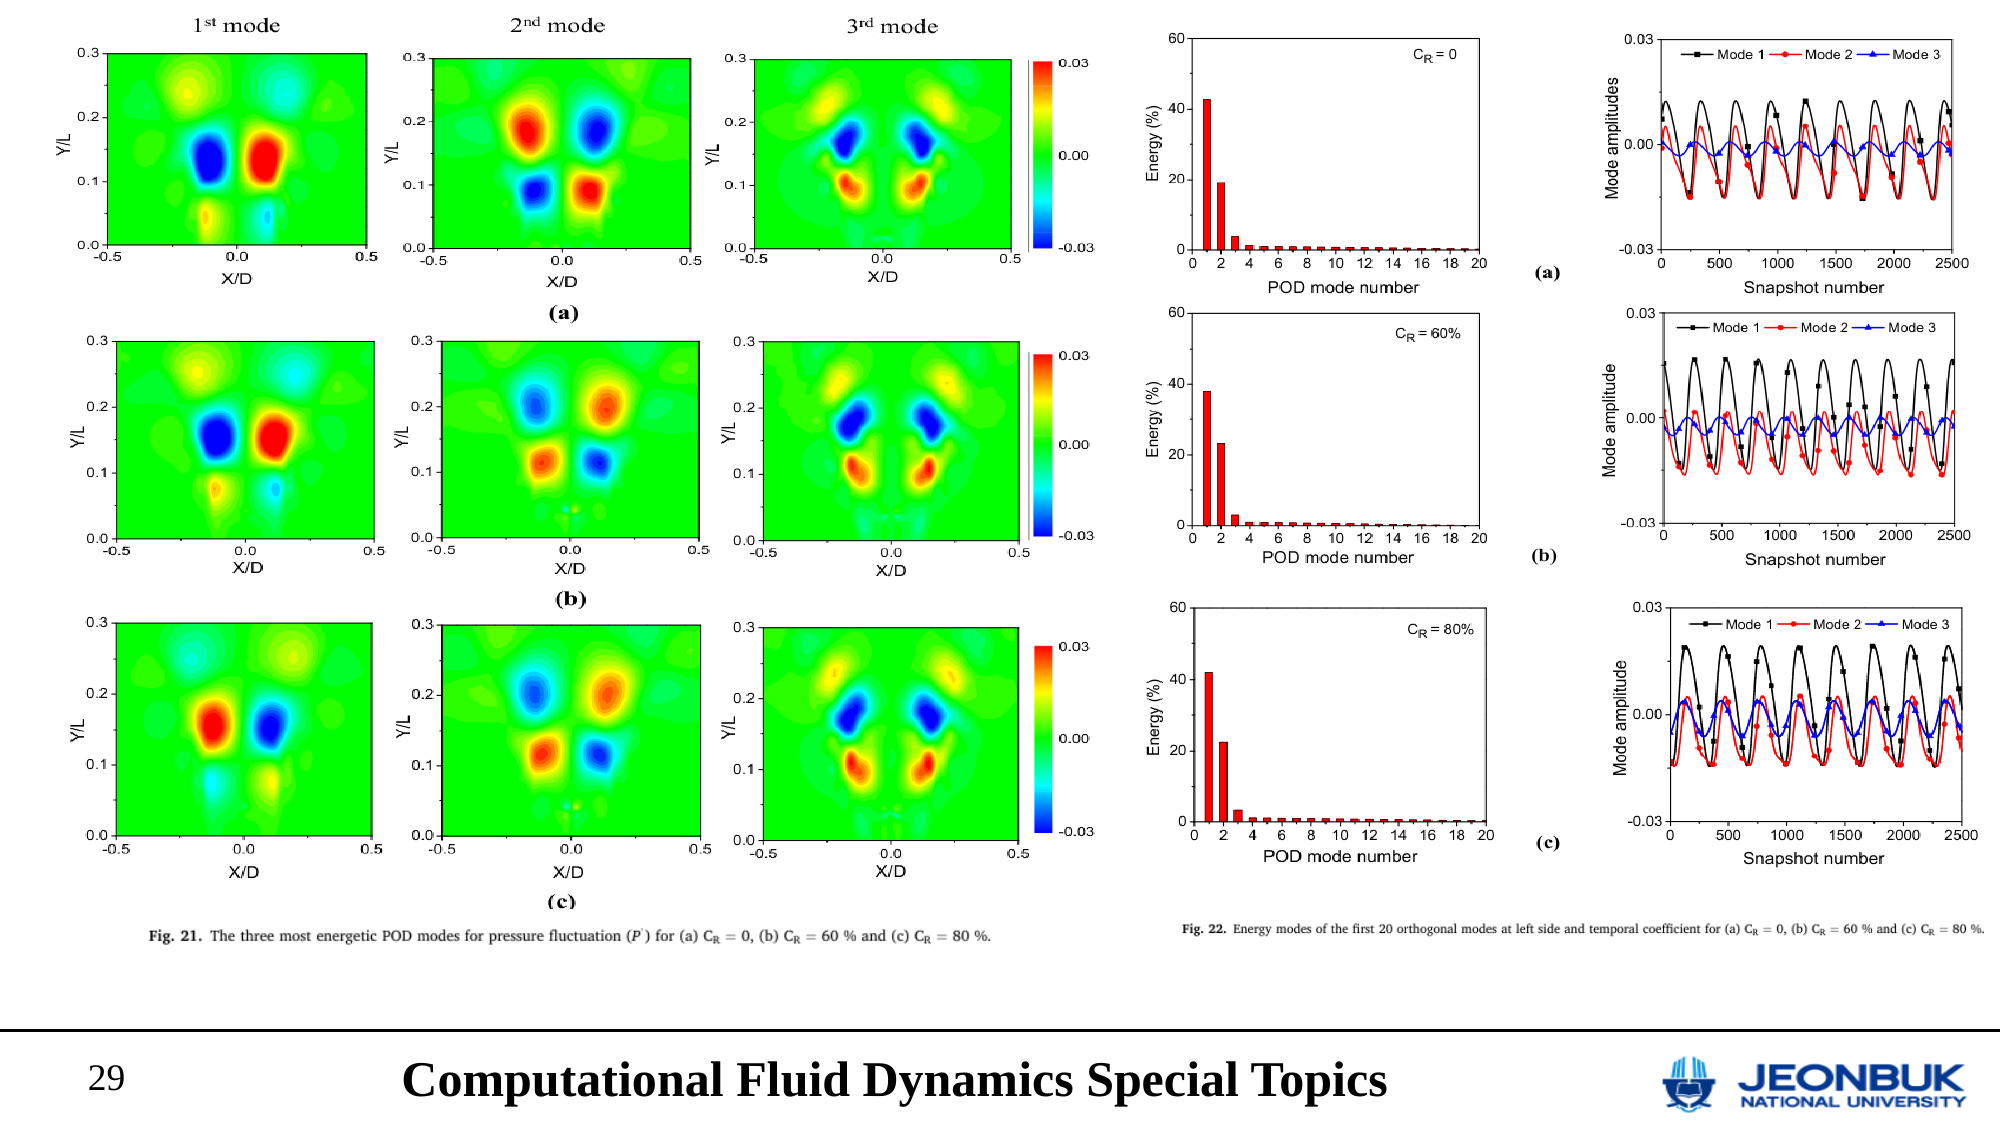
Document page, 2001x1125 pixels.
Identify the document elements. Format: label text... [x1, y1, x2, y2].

picture [1176, 917, 1987, 946]
picture [34, 0, 2000, 959]
slide_number 29 [19, 1045, 140, 1106]
footer Computational Fluid Dynamics Special Topics [140, 1042, 1650, 1110]
picture [1649, 1045, 1981, 1124]
